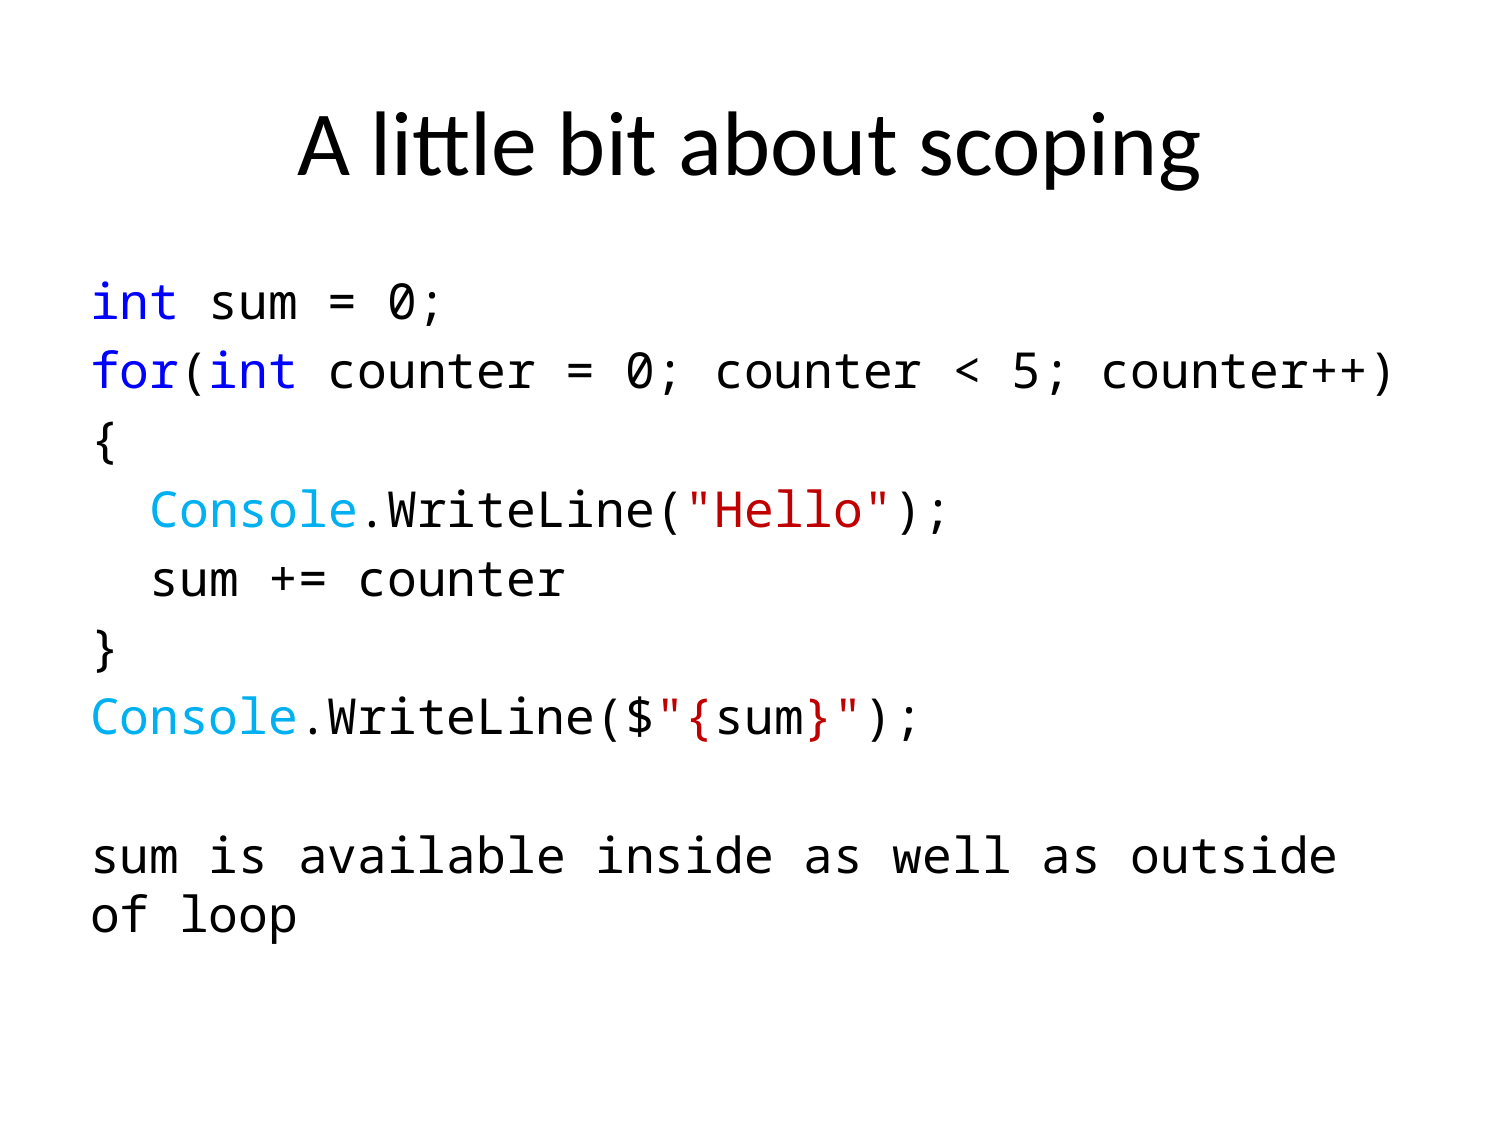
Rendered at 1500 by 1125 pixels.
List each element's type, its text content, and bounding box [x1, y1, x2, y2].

list int sum = 0; for(int counter = 0; counter < 5; counter++) { Console.WriteLine("Hello"); sum += counter } Console.WriteLine($"{sum}"); sum is available inside as well as outside of loop [75, 262, 1425, 1005]
title A little bit about scoping [75, 45, 1425, 233]
